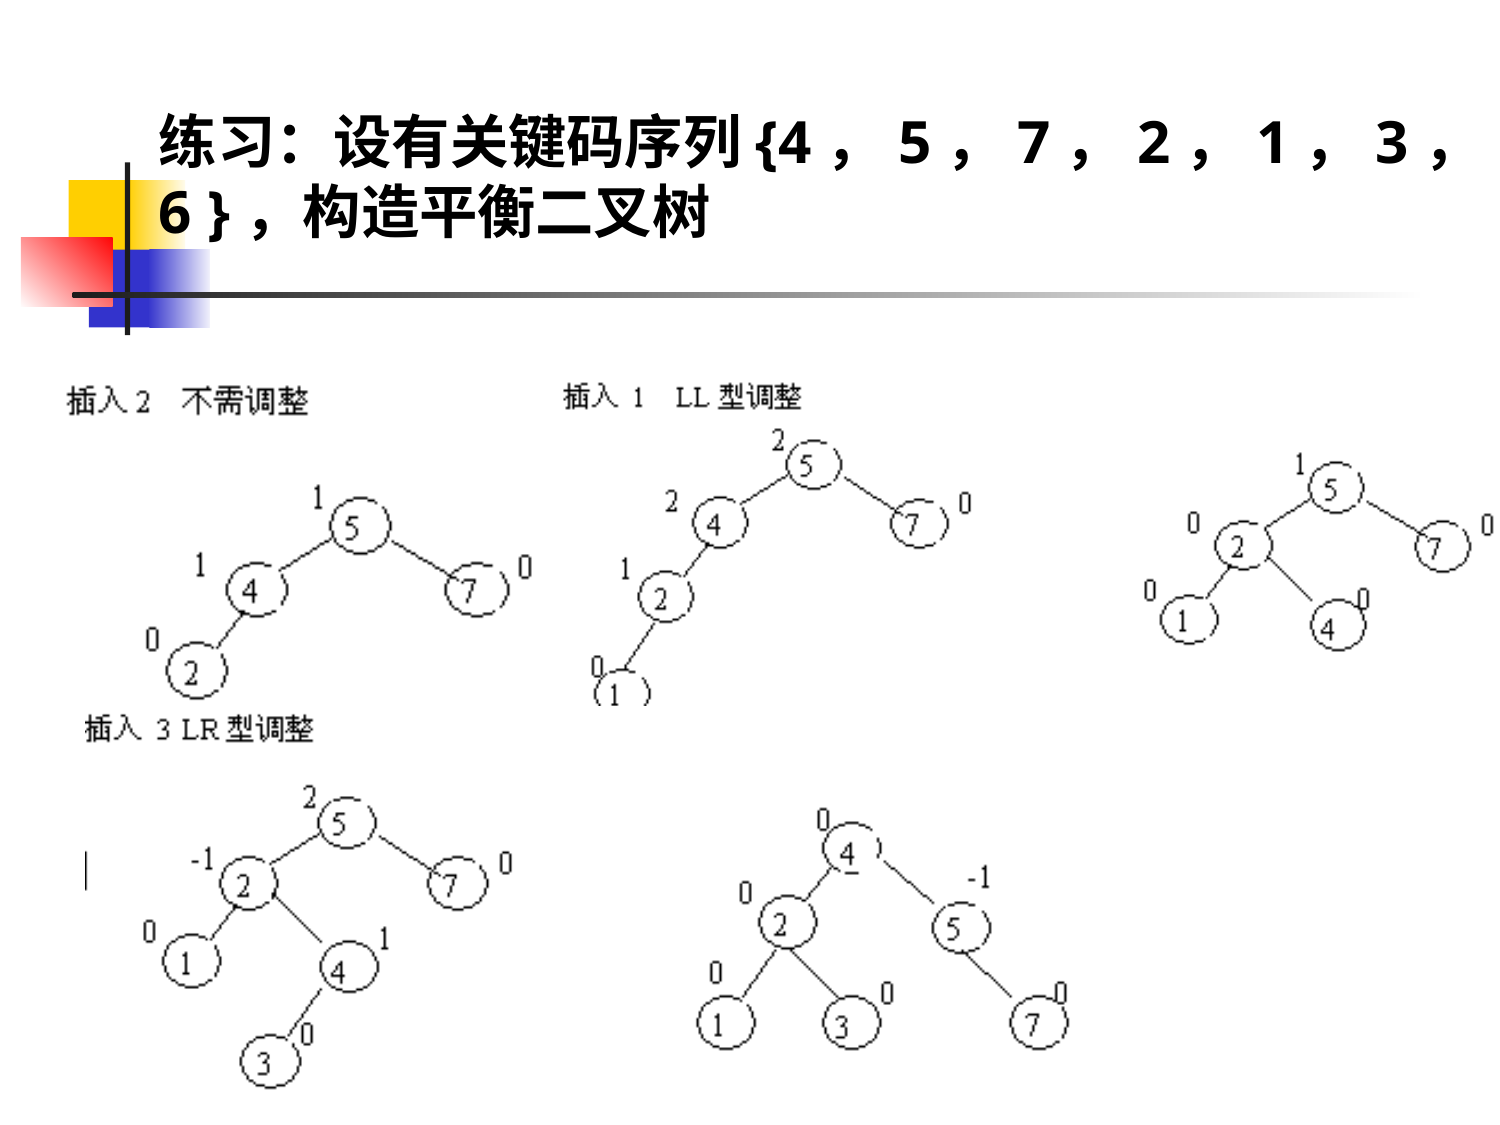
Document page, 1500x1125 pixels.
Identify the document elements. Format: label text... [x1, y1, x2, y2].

picture [63, 377, 1500, 1095]
text_box 练习：设有关键码序列{4，5，7，2，1，3，6 }，构造平衡二叉树 [159, 97, 1500, 252]
